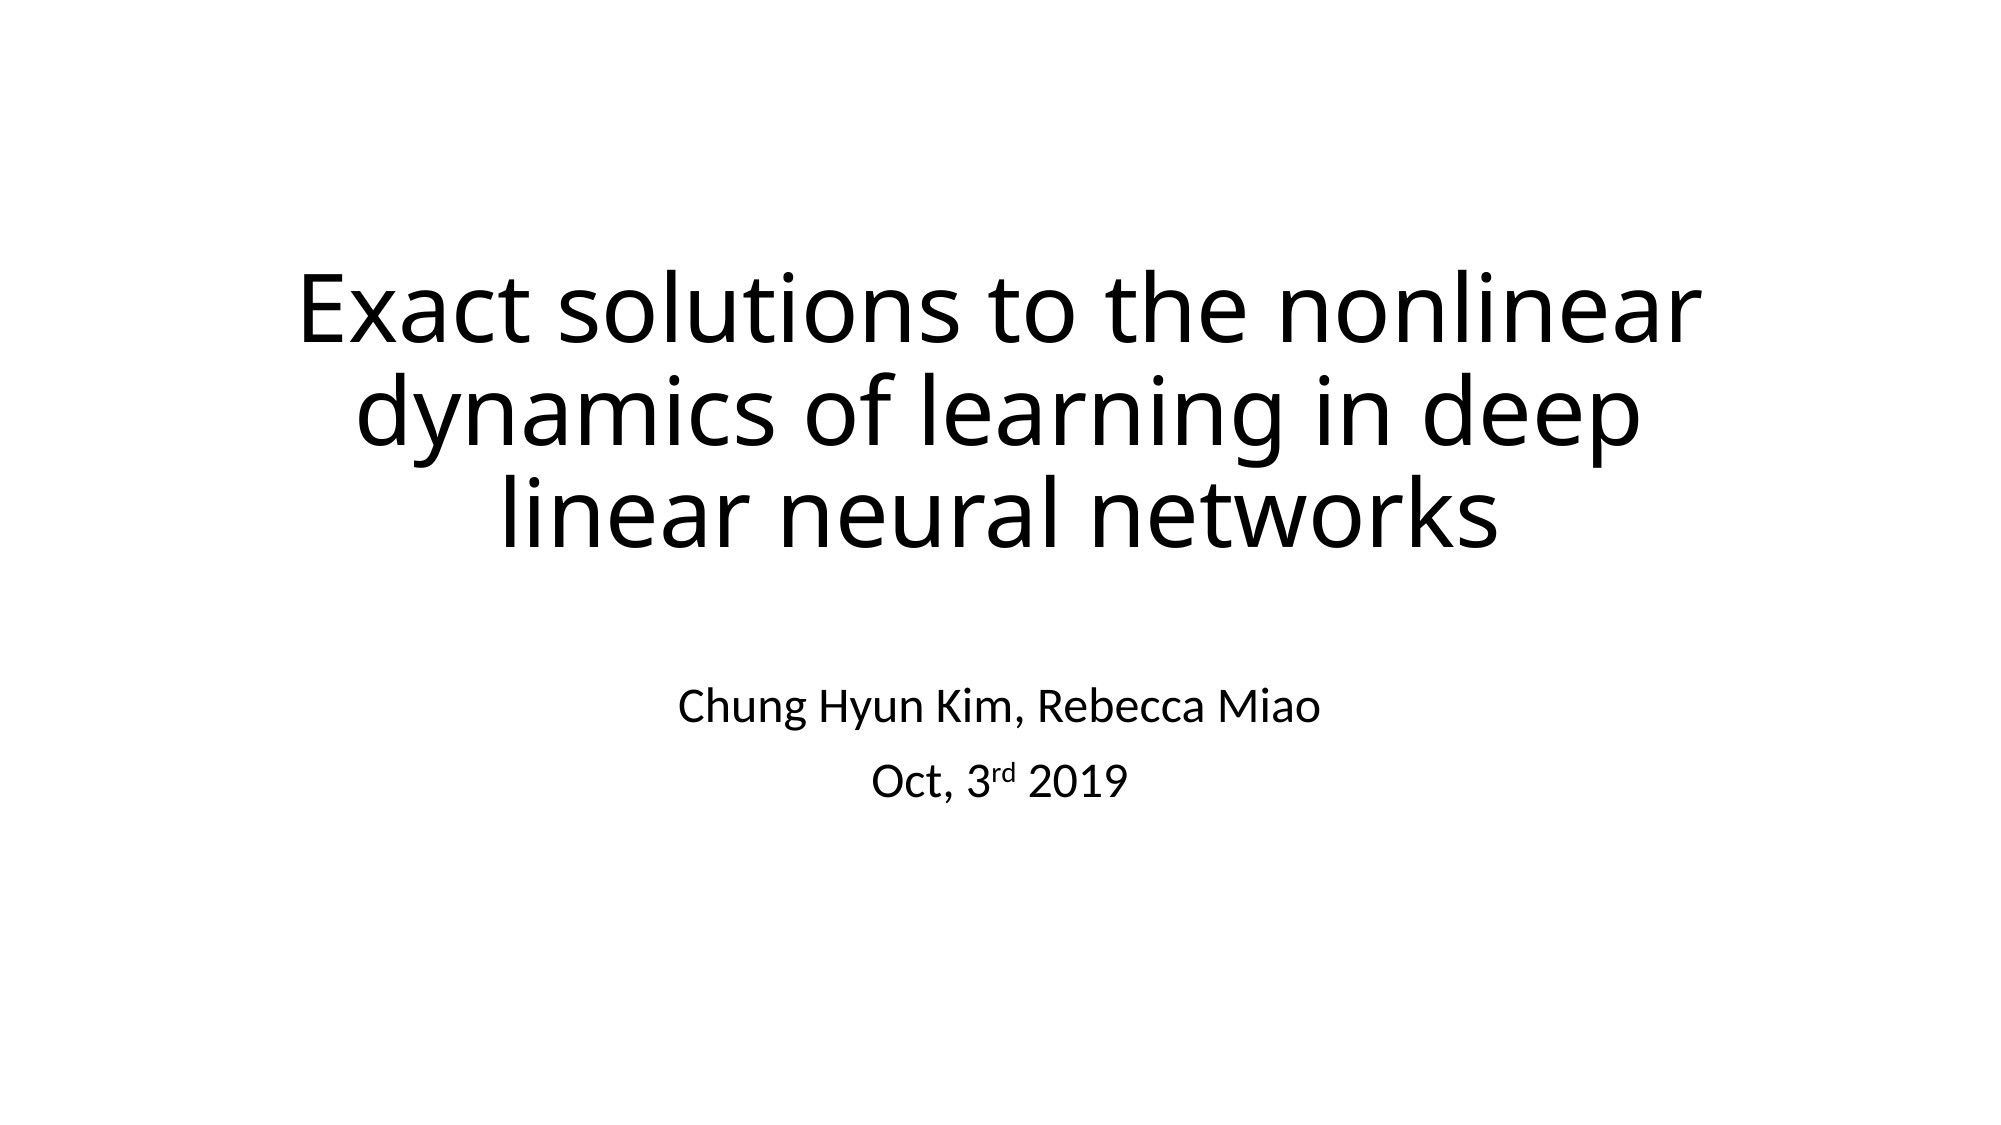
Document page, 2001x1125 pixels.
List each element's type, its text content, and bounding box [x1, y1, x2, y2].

title Exact solutions to the nonlinear dynamics of learning in deep linear neural networks [249, 184, 1750, 576]
subtitle Chung Hyun Kim, Rebecca Miao Oct, 3rd 2019 [249, 590, 1750, 863]
